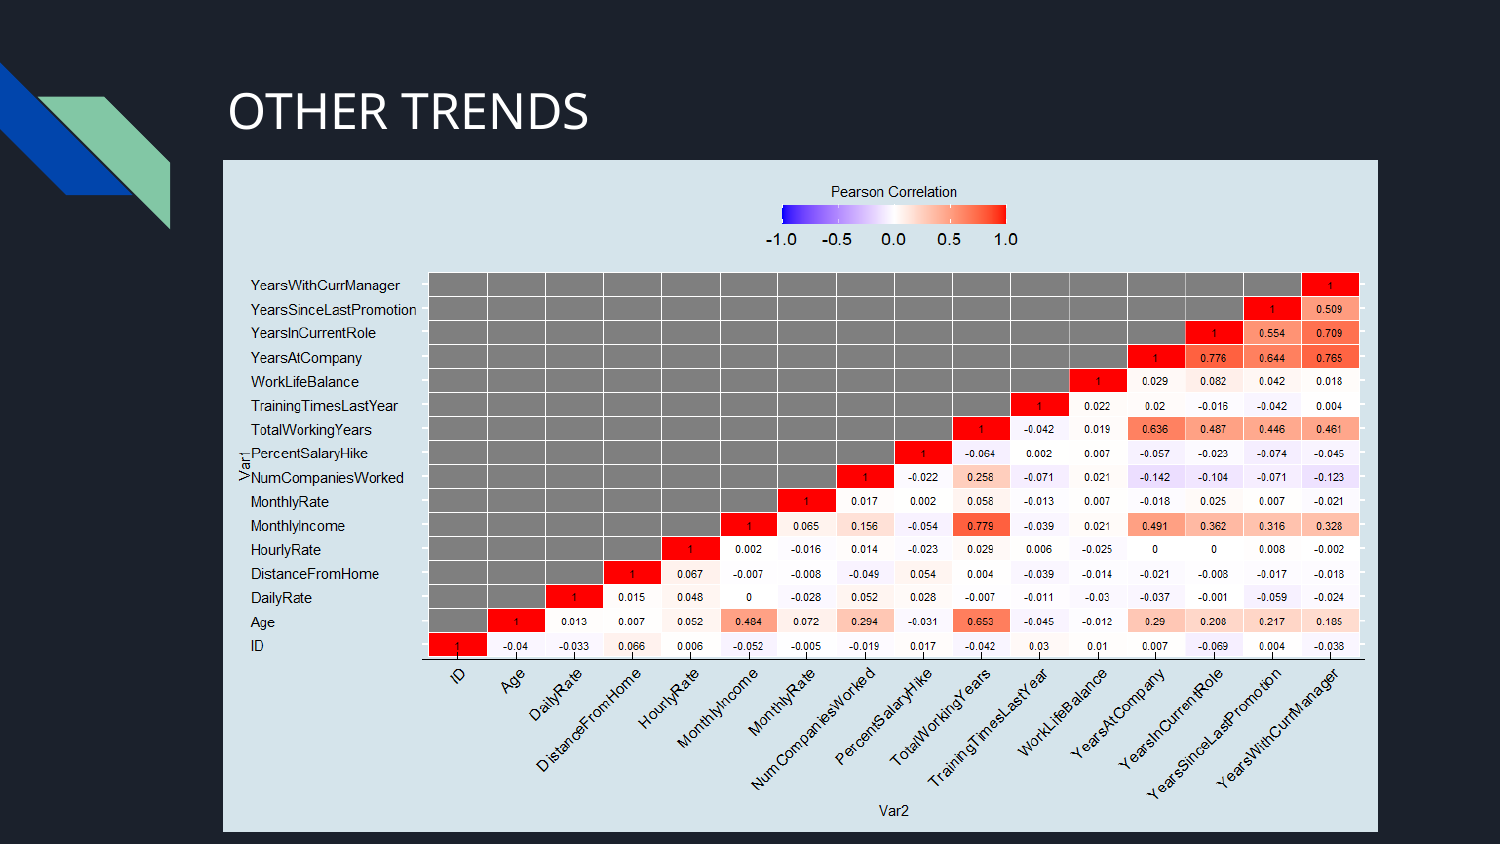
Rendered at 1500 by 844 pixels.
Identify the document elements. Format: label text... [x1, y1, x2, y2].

title OTHER TRENDS [212, 64, 1368, 215]
picture [222, 160, 1379, 832]
